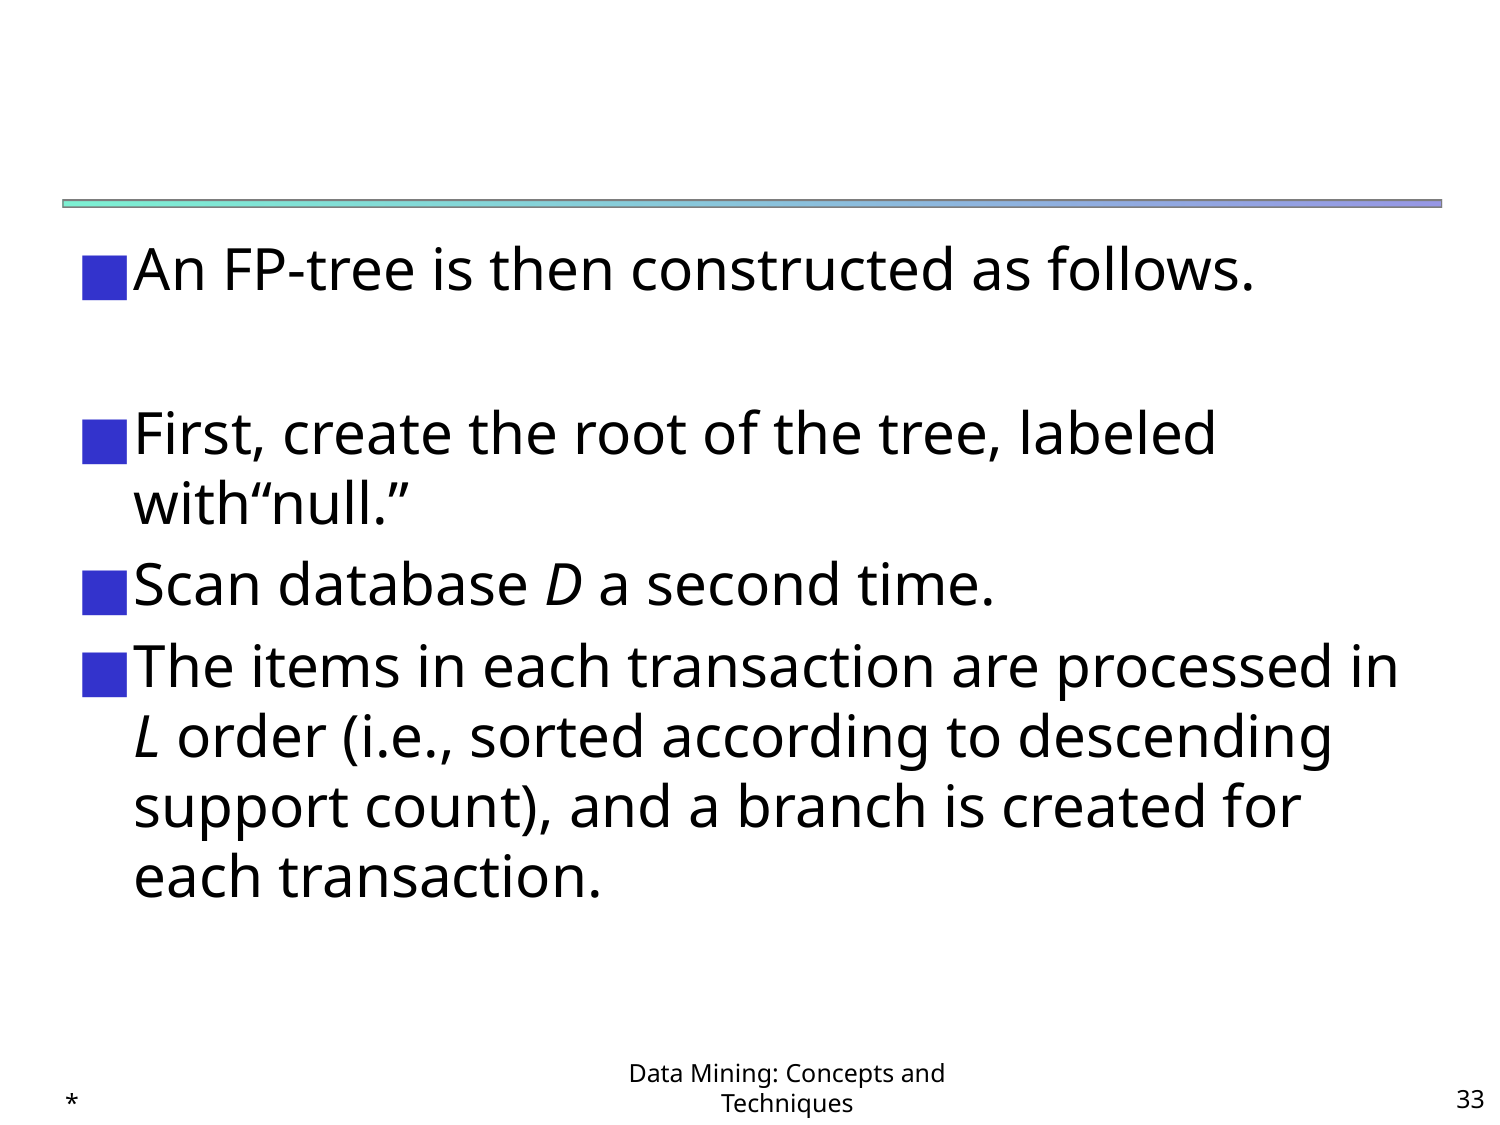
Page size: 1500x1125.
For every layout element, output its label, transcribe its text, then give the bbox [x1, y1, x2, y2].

list An FP-tree is then constructed as follows. First, create the root of the tree, labeled with“null.” Scan database D a second time. The items in each transaction are processed in L order (i.e., sorted according to descending support count), and a branch is created for each transaction. [62, 224, 1438, 1063]
text_box * [49, 1062, 363, 1125]
text_box Data Mining: Concepts and Techniques [549, 1062, 1025, 1125]
text_box ‹#› [1187, 1062, 1500, 1125]
